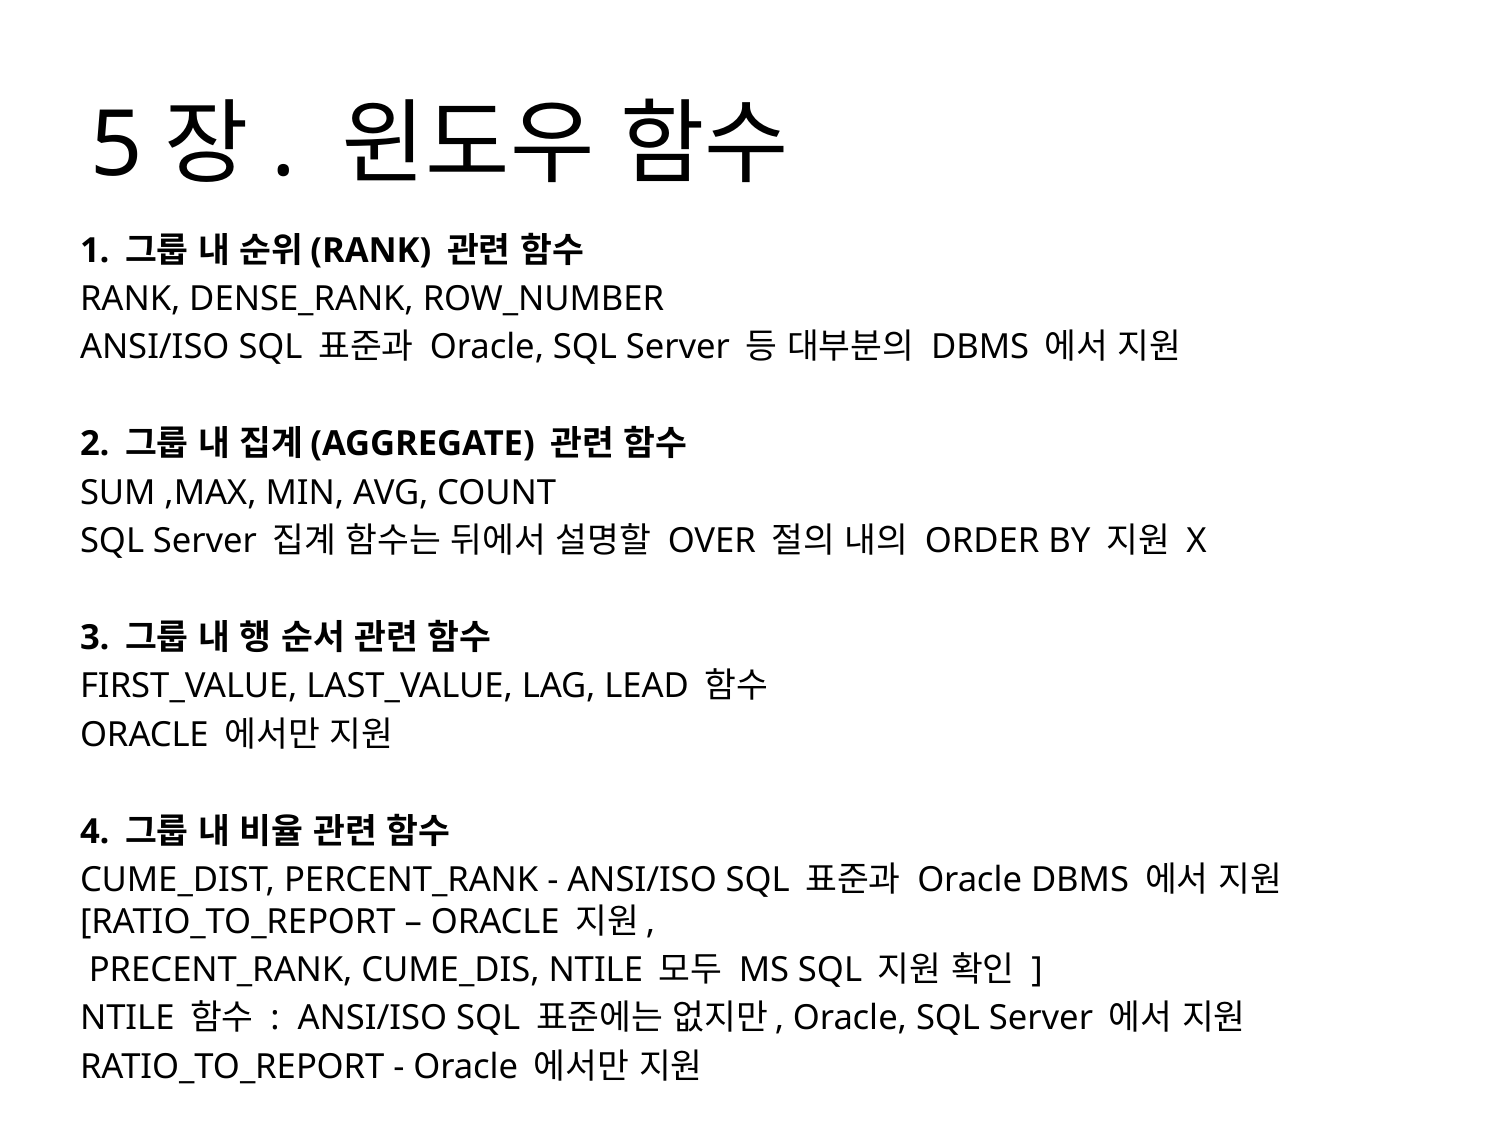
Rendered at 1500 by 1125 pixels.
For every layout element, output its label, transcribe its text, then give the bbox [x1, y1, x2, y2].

list 1. 그룹 내 순위(RANK) 관련 함수 RANK, DENSE_RANK, ROW_NUMBER ANSI/ISO SQL 표준과 Oracle, SQL Server 등 대부분의 DBMS 에서 지원 2. 그룹 내 집계(AGGREGATE) 관련 함수 SUM ,MAX, MIN, AVG, COUNT SQL Server 집계 함수는 뒤에서 설명할 OVER 절의 내의 ORDER BY 지원 X 3. 그룹 내 행 순서 관련 함수 FIRST_VALUE, LAST_VALUE, LAG, LEAD 함수 ORACLE 에서만 지원 4. 그룹 내 비율 관련 함수 CUME_DIST, PERCENT_RANK - ANSI/ISO SQL 표준과 Oracle DBMS 에서 지원 [RATIO_TO_REPORT – ORACLE 지원, PRECENT_RANK, CUME_DIS, NTILE 모두 MS SQL 지원 확인 ] NTILE 함수 : ANSI/ISO SQL 표준에는 없지만, Oracle, SQL Server 에서 지원 RATIO_TO_REPORT - Oracle 에서만 지원 [64, 219, 1500, 1094]
title 5장. 윈도우 함수 [75, 45, 1425, 219]
